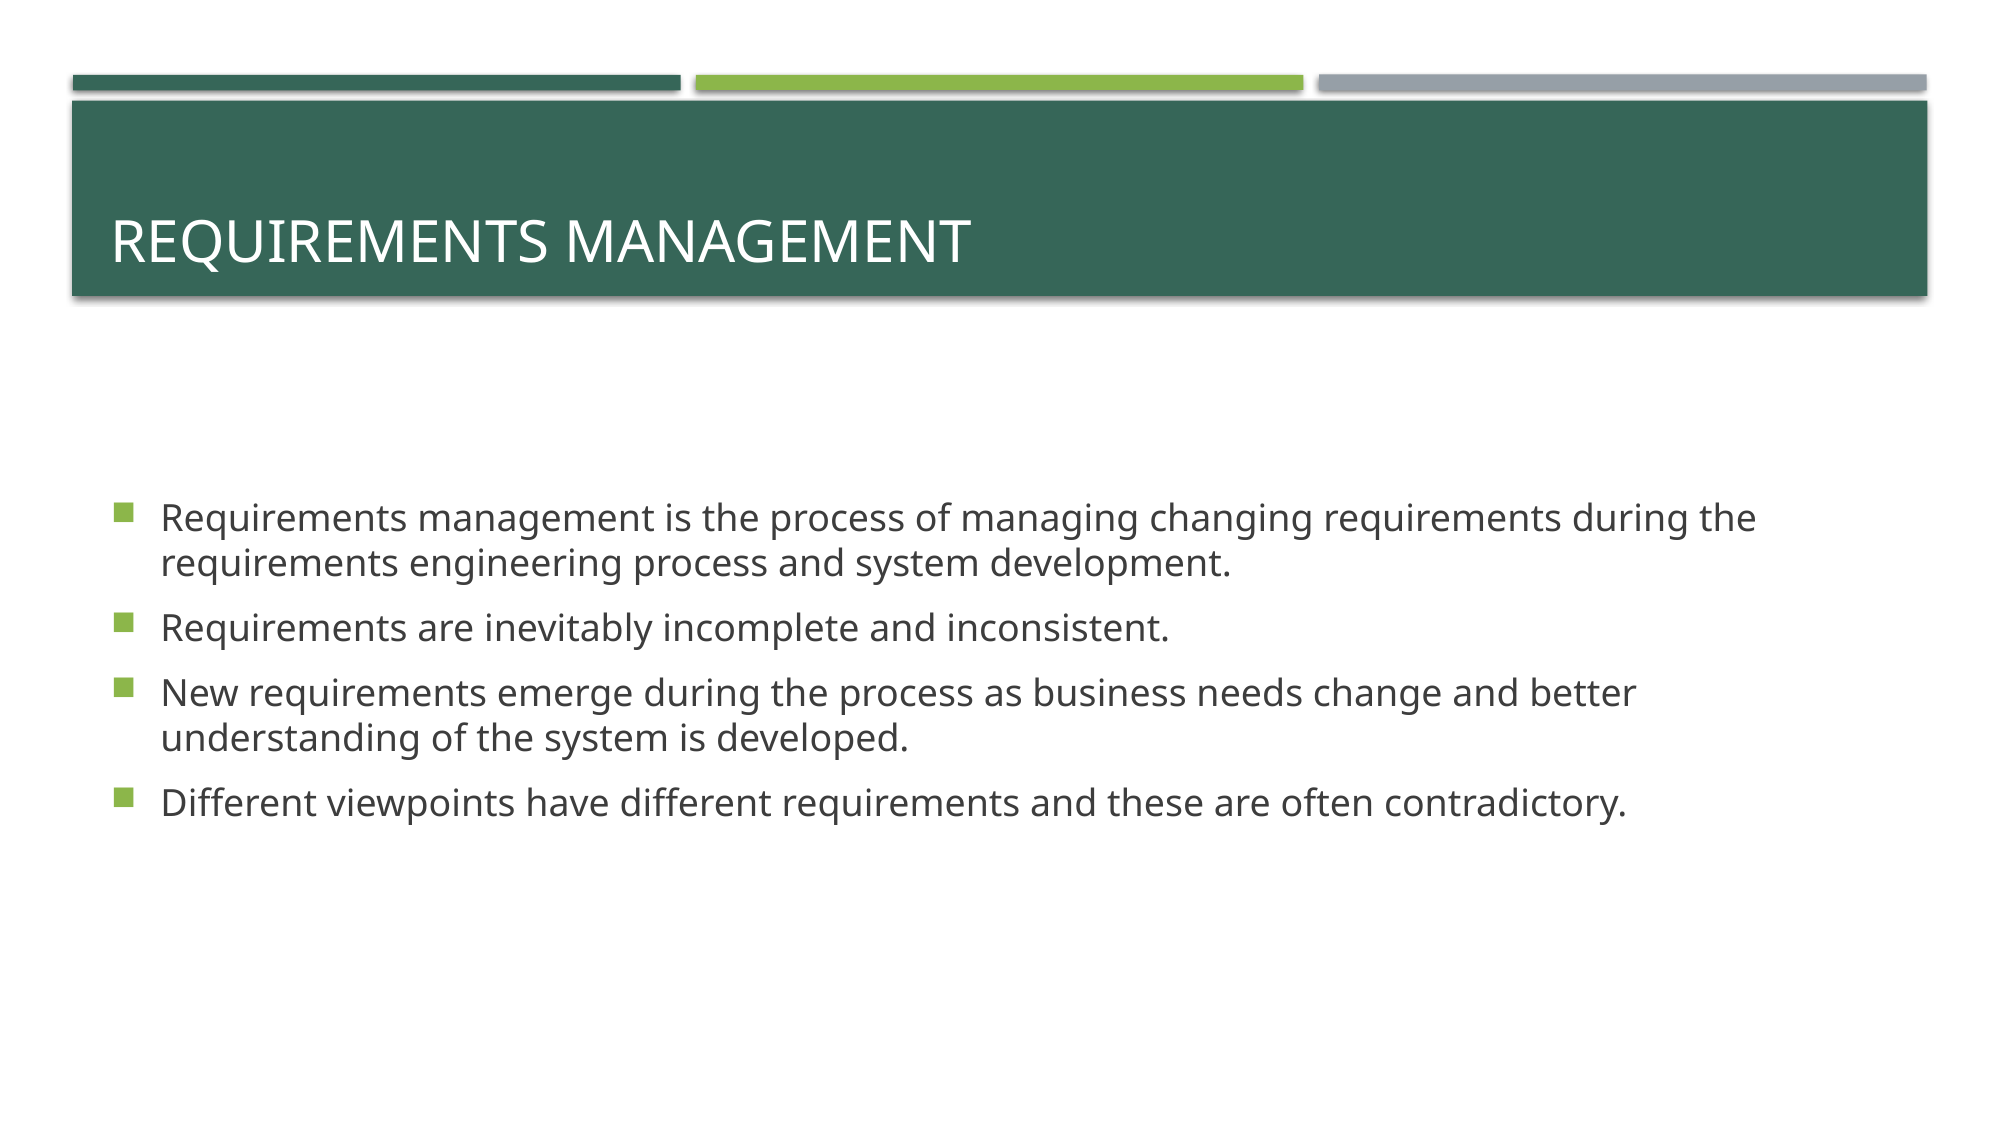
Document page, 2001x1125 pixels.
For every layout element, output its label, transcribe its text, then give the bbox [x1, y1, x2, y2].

list Requirements management is the process of managing changing requirements during the requirements engineering process and system development. Requirements are inevitably incomplete and inconsistent. New requirements emerge during the process as business needs change and better understanding of the system is developed. Different viewpoints have different requirements and these are often contradictory. [95, 357, 1905, 962]
title Requirements management [95, 115, 1905, 282]
